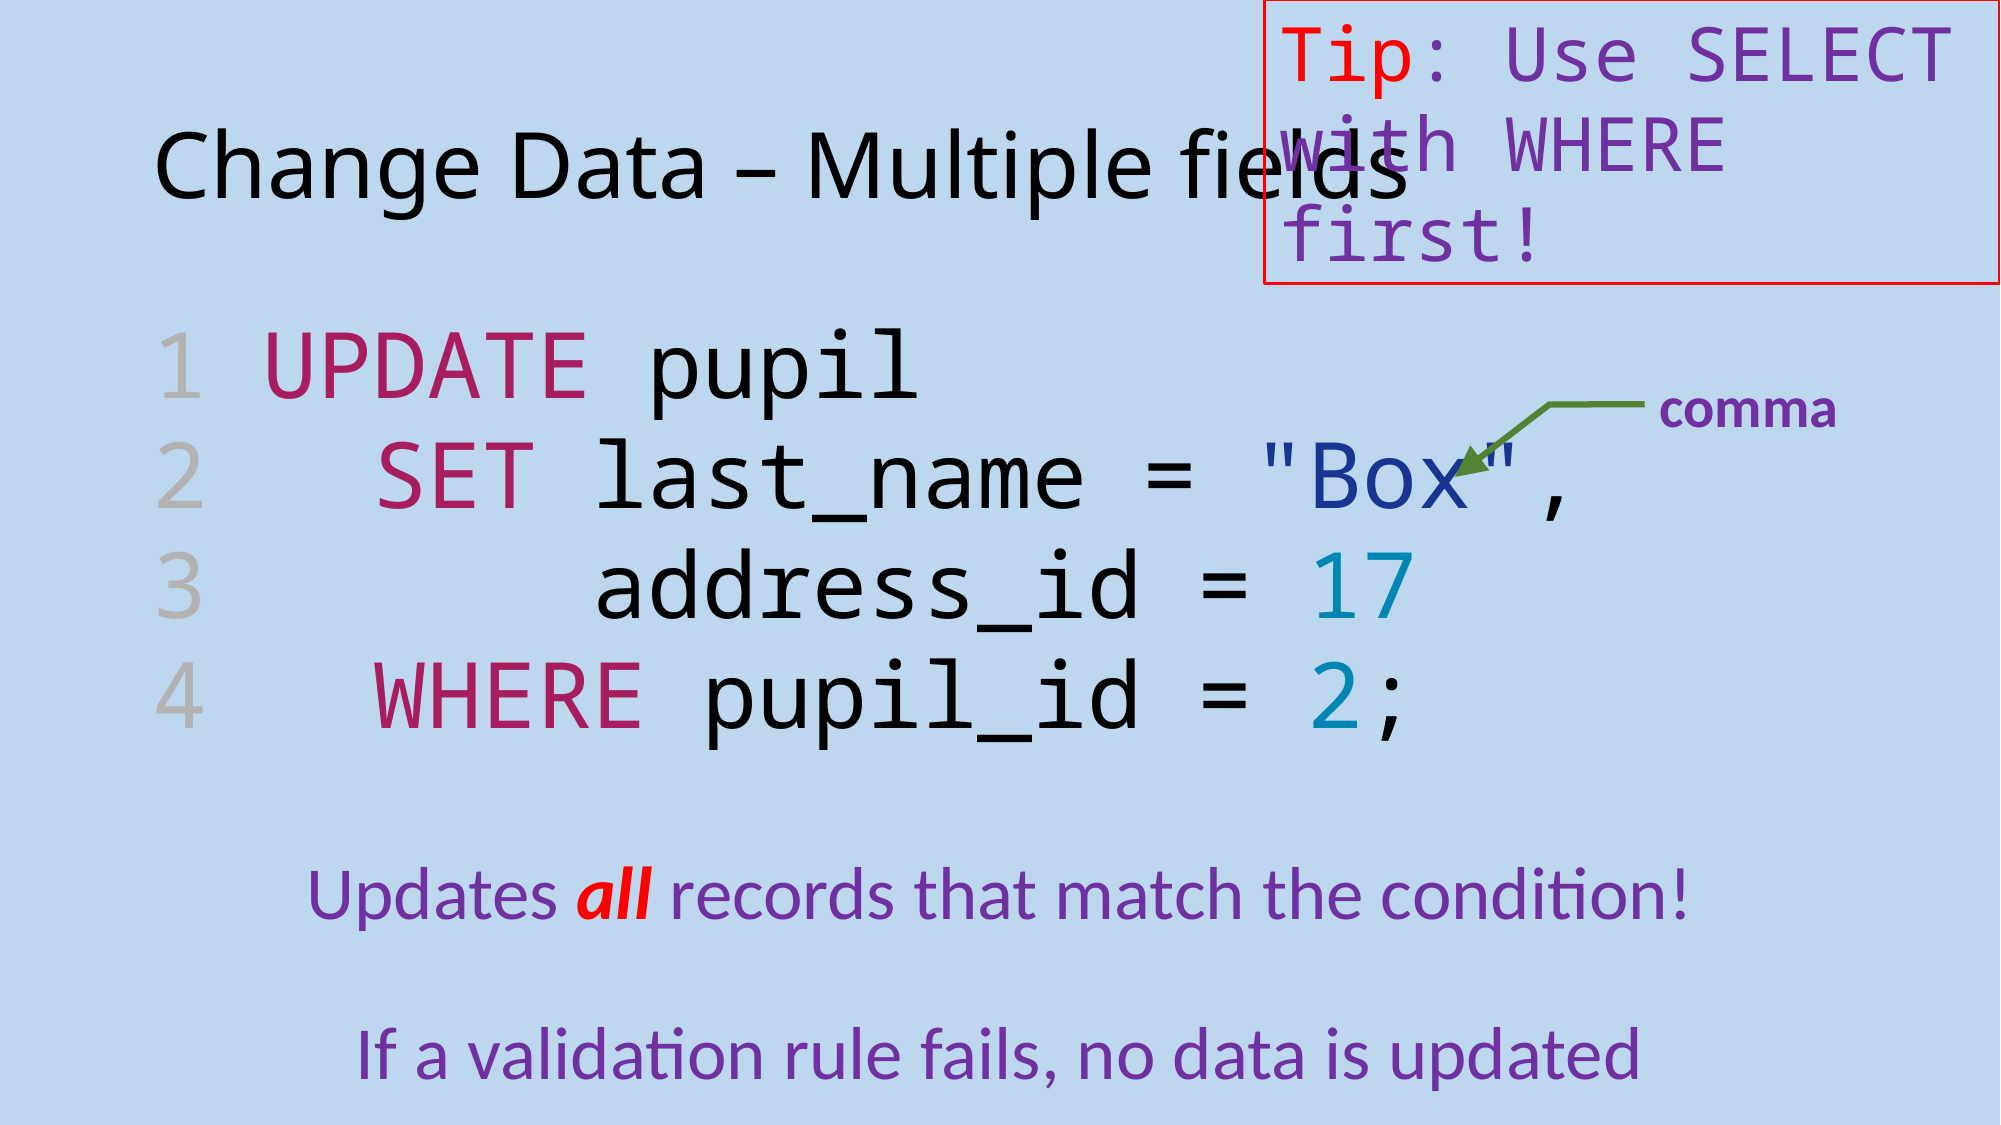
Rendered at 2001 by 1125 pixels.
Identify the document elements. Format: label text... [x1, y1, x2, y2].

text_box comma [1454, 345, 1863, 477]
text_box Tip: Use SELECT with WHERE first! [1264, 0, 2000, 284]
list 1 UPDATE pupil 2 SET last_name = "Box", 3 address_id = 17 4 WHERE pupil_id = 2; [137, 299, 1863, 1014]
text_box Updates all records that match the condition! If a validation rule fails, no data is updated [291, 837, 1709, 1103]
title Change Data – Multiple fields [137, 59, 1264, 278]
